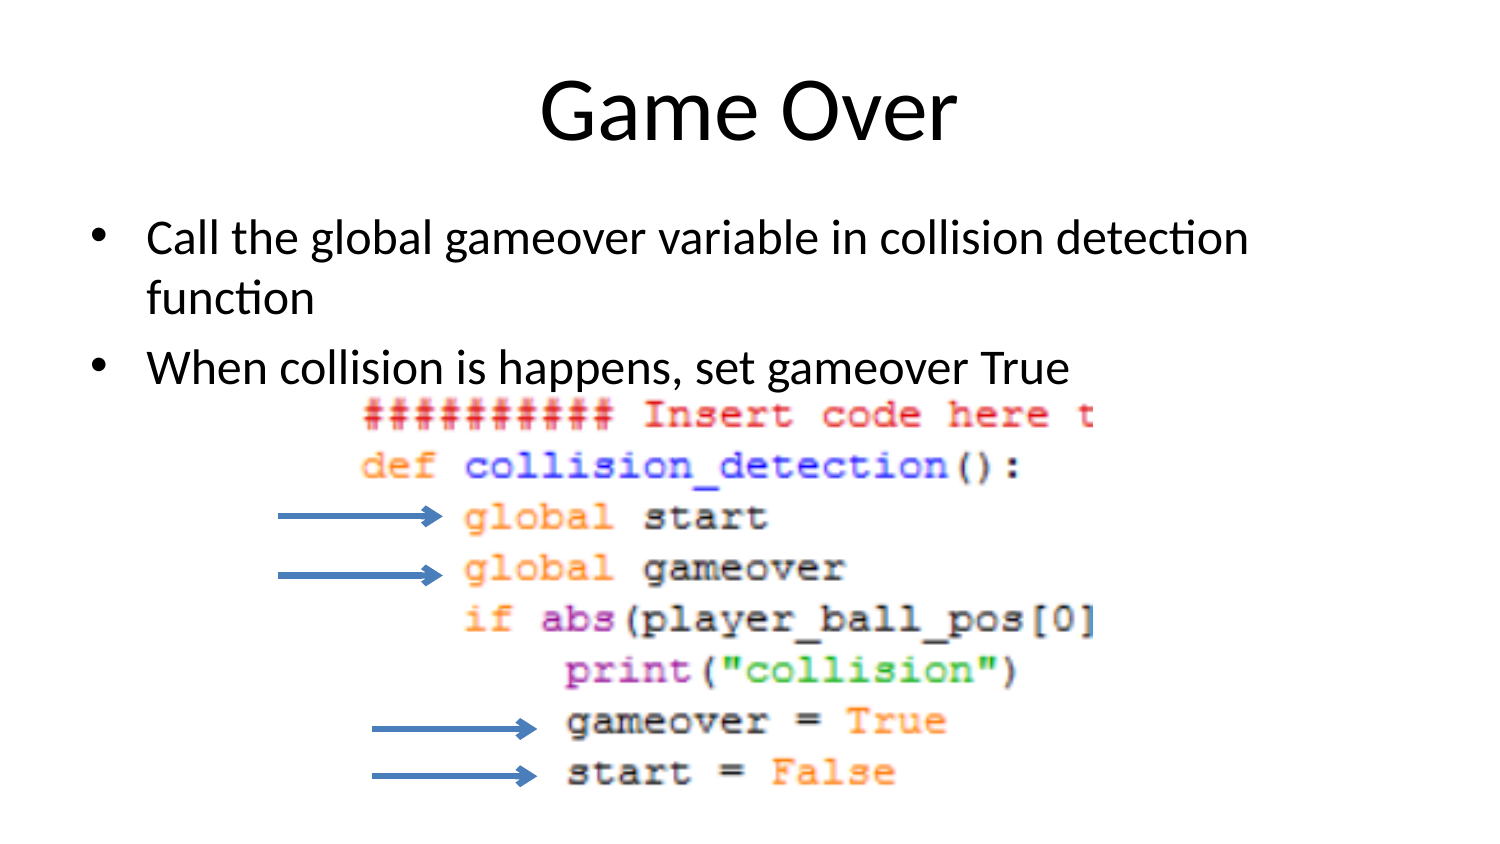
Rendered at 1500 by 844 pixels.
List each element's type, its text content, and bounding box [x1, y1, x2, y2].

picture [348, 392, 1093, 844]
title Game Over [75, 33, 1425, 175]
list Call the global gameover variable in collision detection function When collision is happens, set gameover True [75, 196, 1425, 754]
